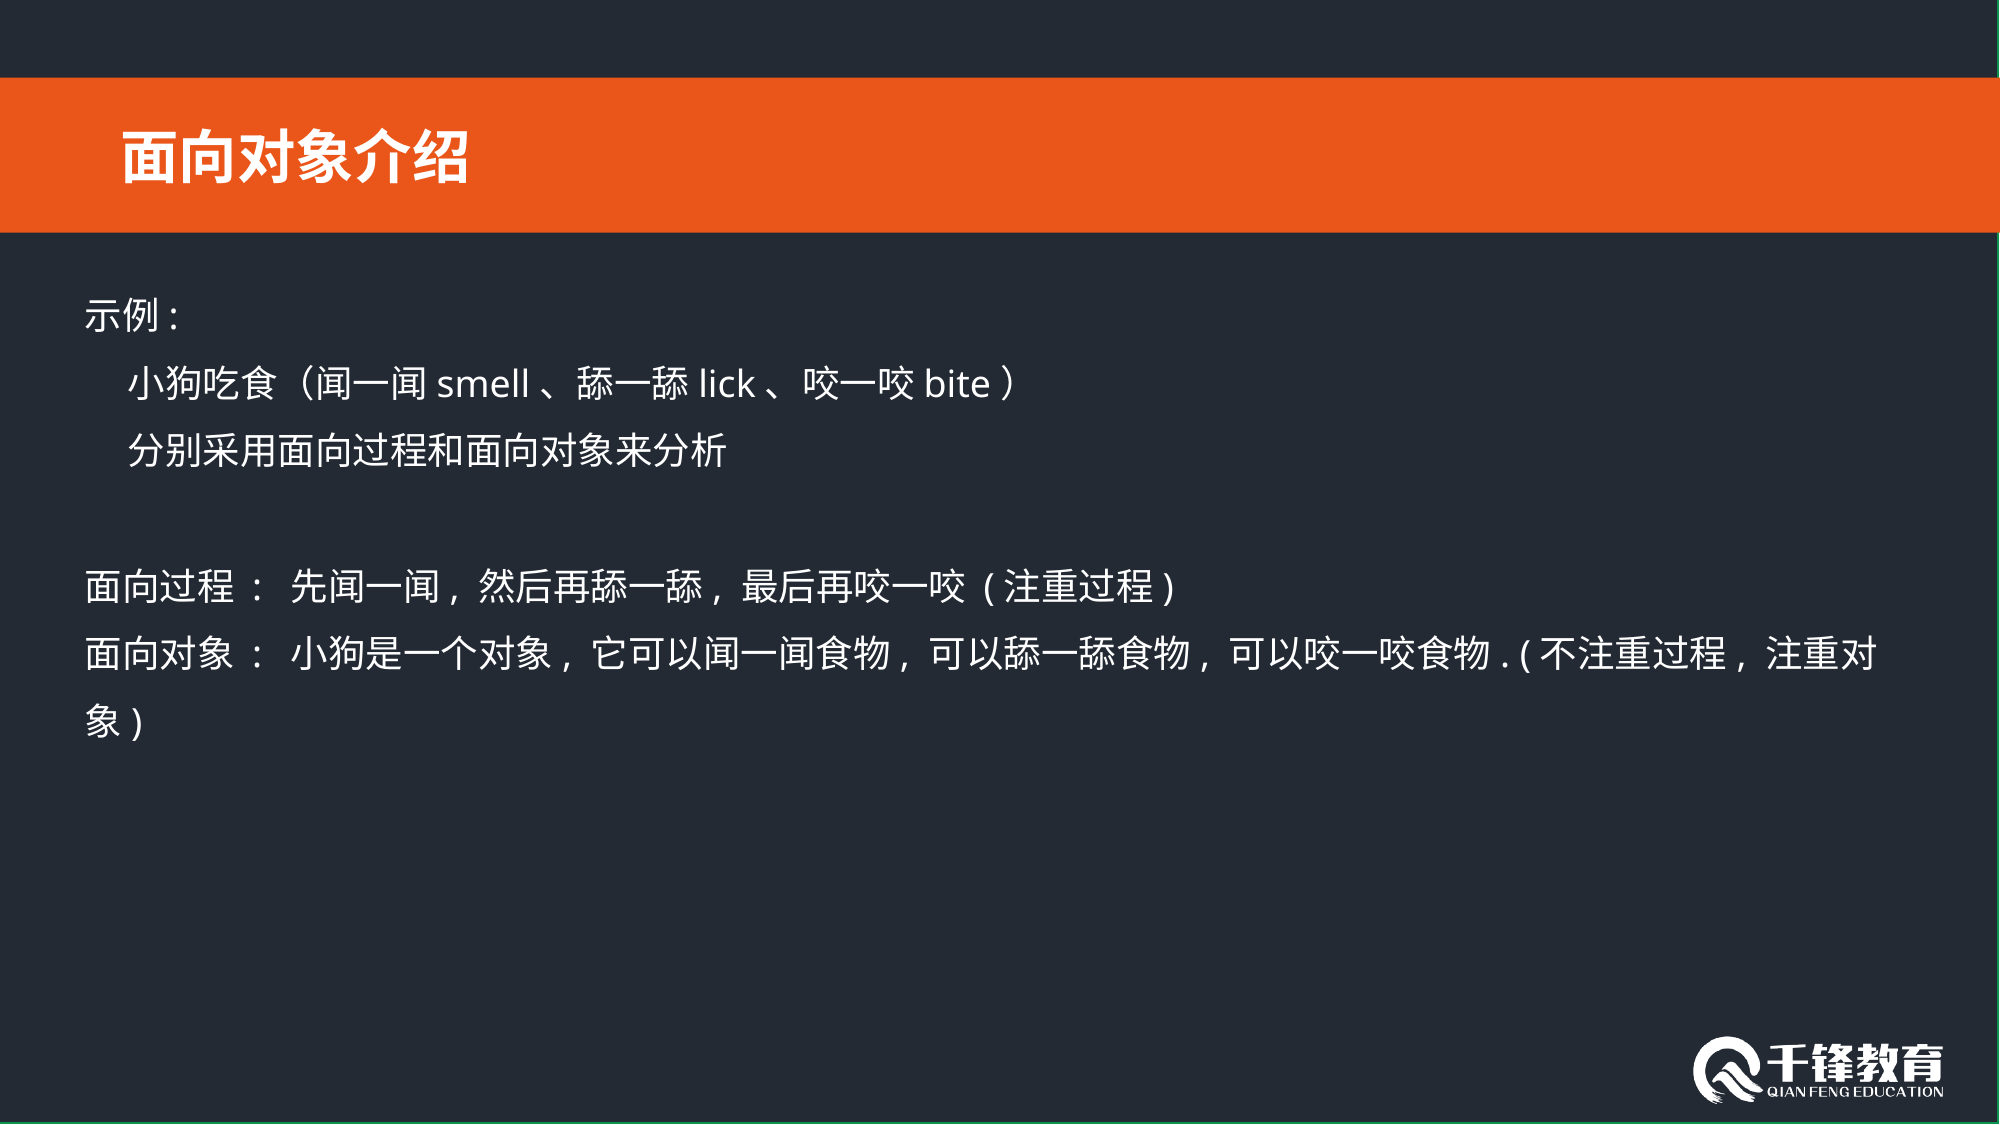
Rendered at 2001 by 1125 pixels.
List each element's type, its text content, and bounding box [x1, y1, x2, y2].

text_box 面向对象介绍 [106, 112, 1692, 198]
text_box [0, 0, 1999, 77]
text_box 示例: 小狗吃食（闻一闻smell、舔一舔lick、咬一咬bite） 分别采用面向过程和面向对象来分析 面向过程 : 先闻一闻, 然后再舔一舔, 最后再咬一咬 (注重过程) 面向对象 : 小狗是一个对象, 它可以闻一闻食物, 可以舔一舔食物, 可以咬一咬食物. (不注重过程, 注重对象) [69, 262, 1923, 750]
picture [1691, 1031, 1948, 1109]
text_box [0, 234, 1999, 1124]
text_box [0, 77, 2000, 234]
